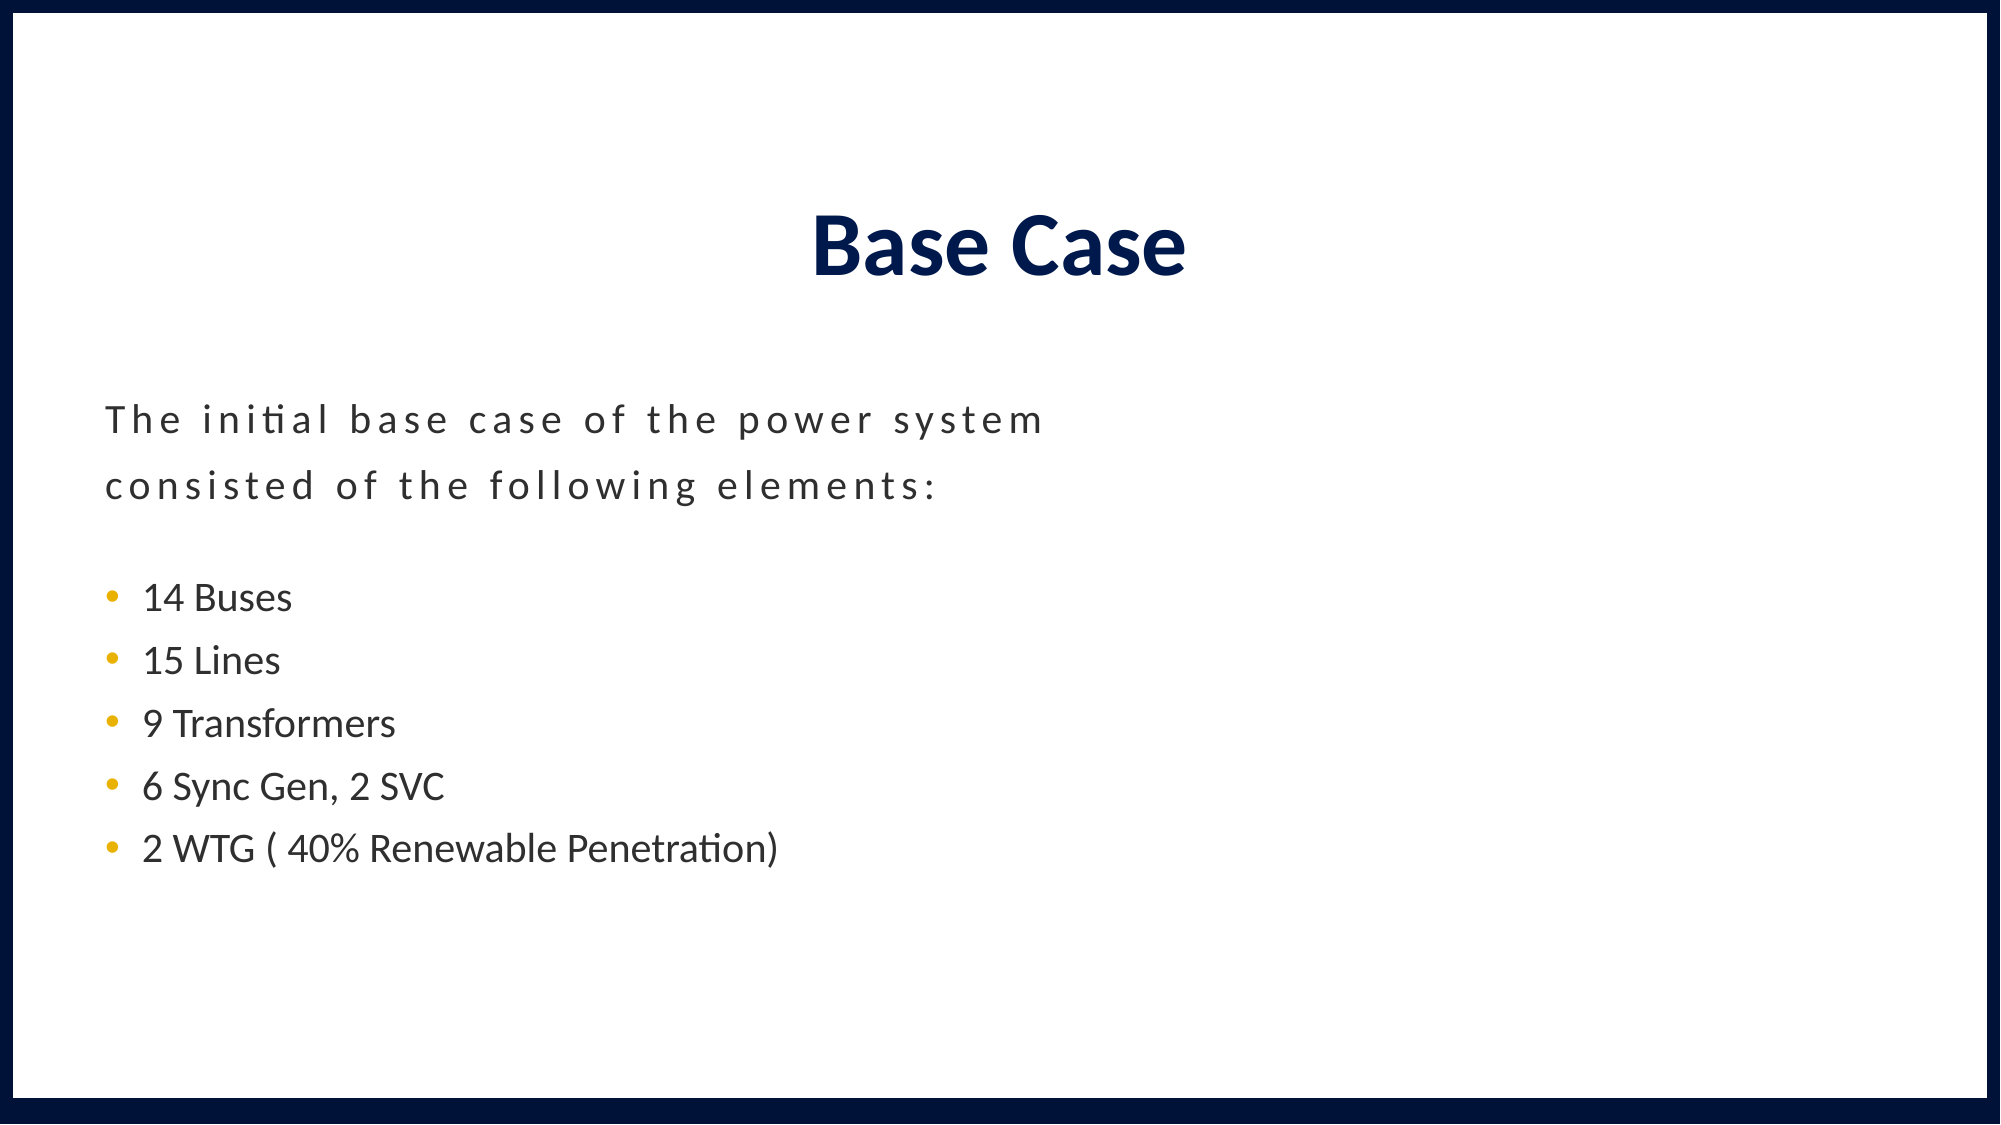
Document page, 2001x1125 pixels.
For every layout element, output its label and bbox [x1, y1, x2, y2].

text_box [0, 0, 2000, 1112]
